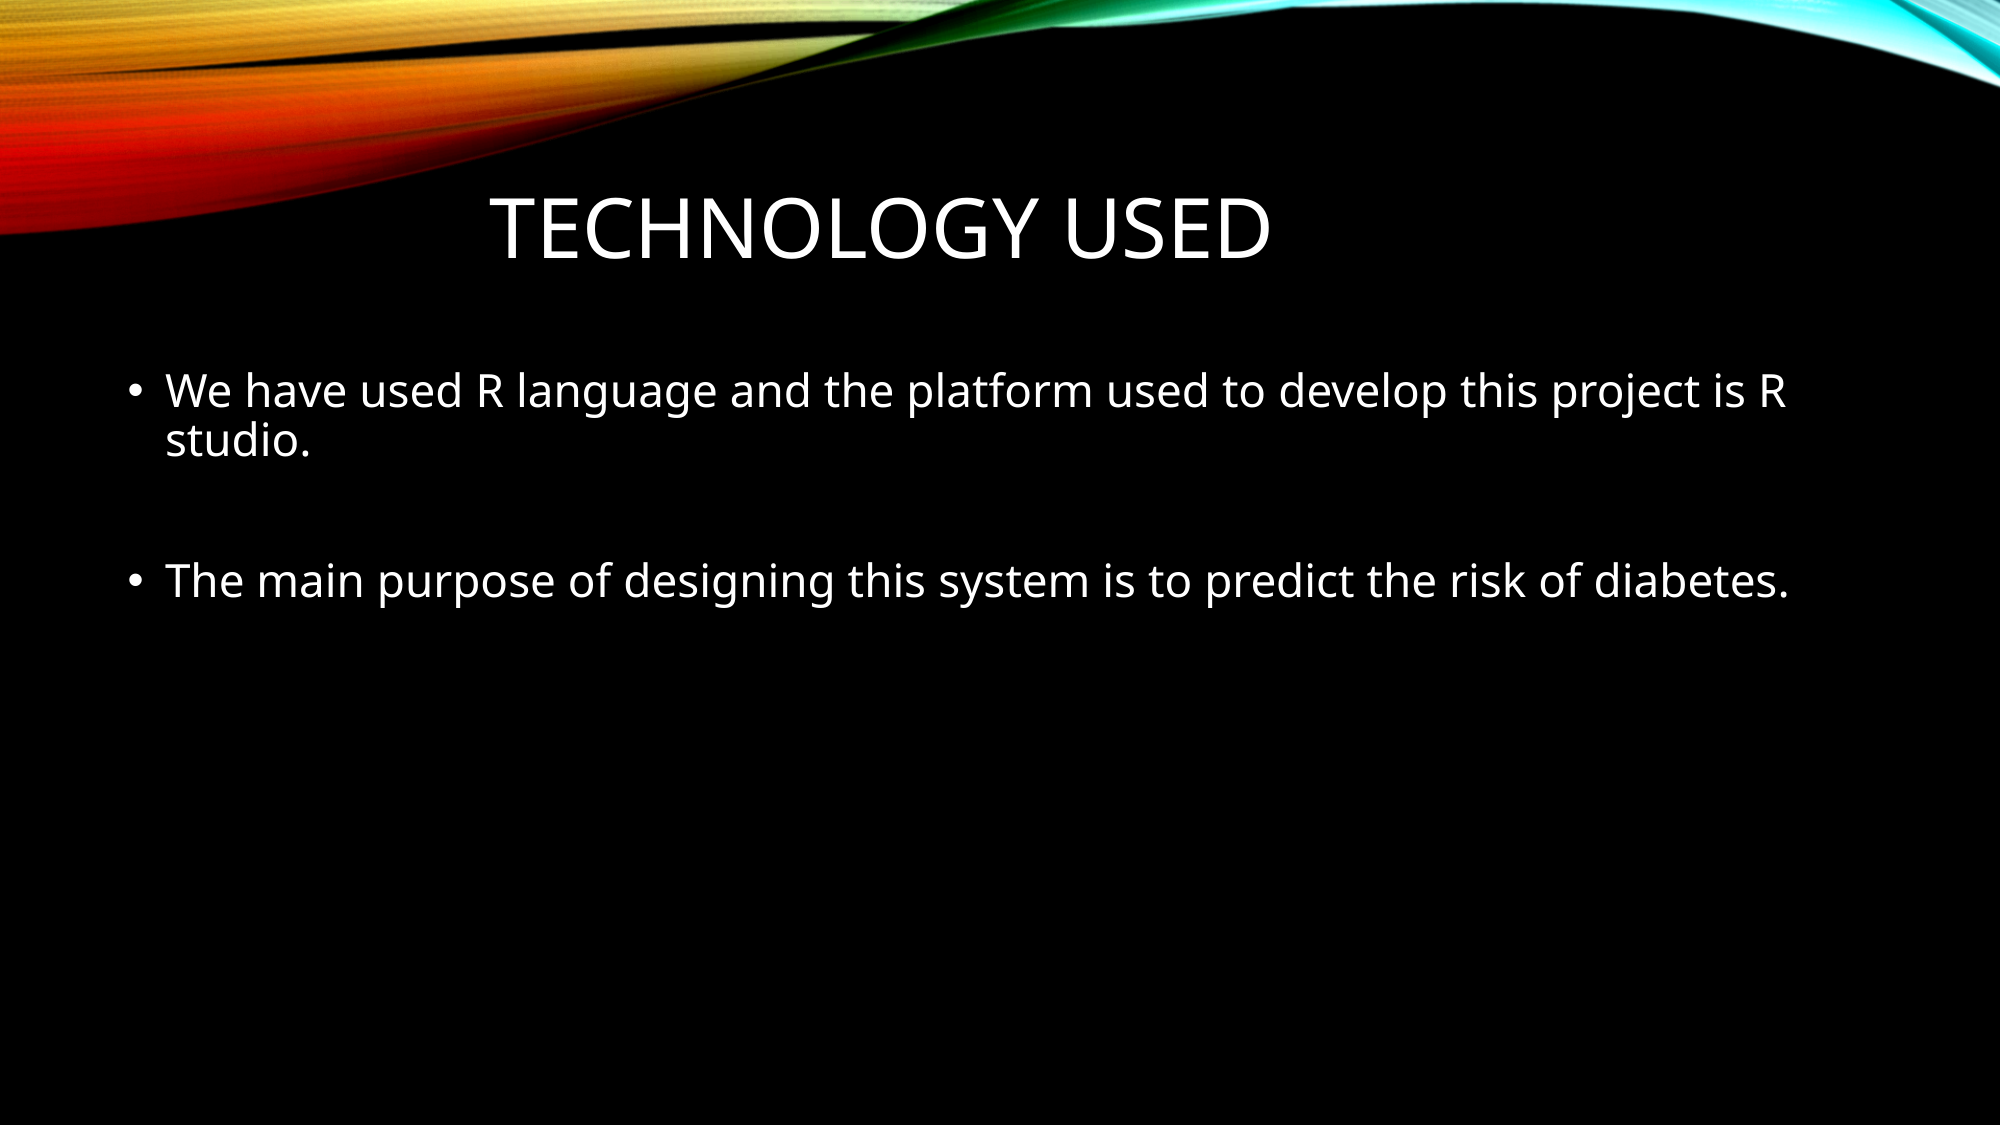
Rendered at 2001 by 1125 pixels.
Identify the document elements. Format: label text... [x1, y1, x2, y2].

list We have used R language and the platform used to develop this project is R studio. The main purpose of designing this system is to predict the risk of diabetes. [112, 360, 1888, 1021]
title TECHNOLOGY USED [474, 125, 1888, 338]
picture [0, 0, 2000, 237]
